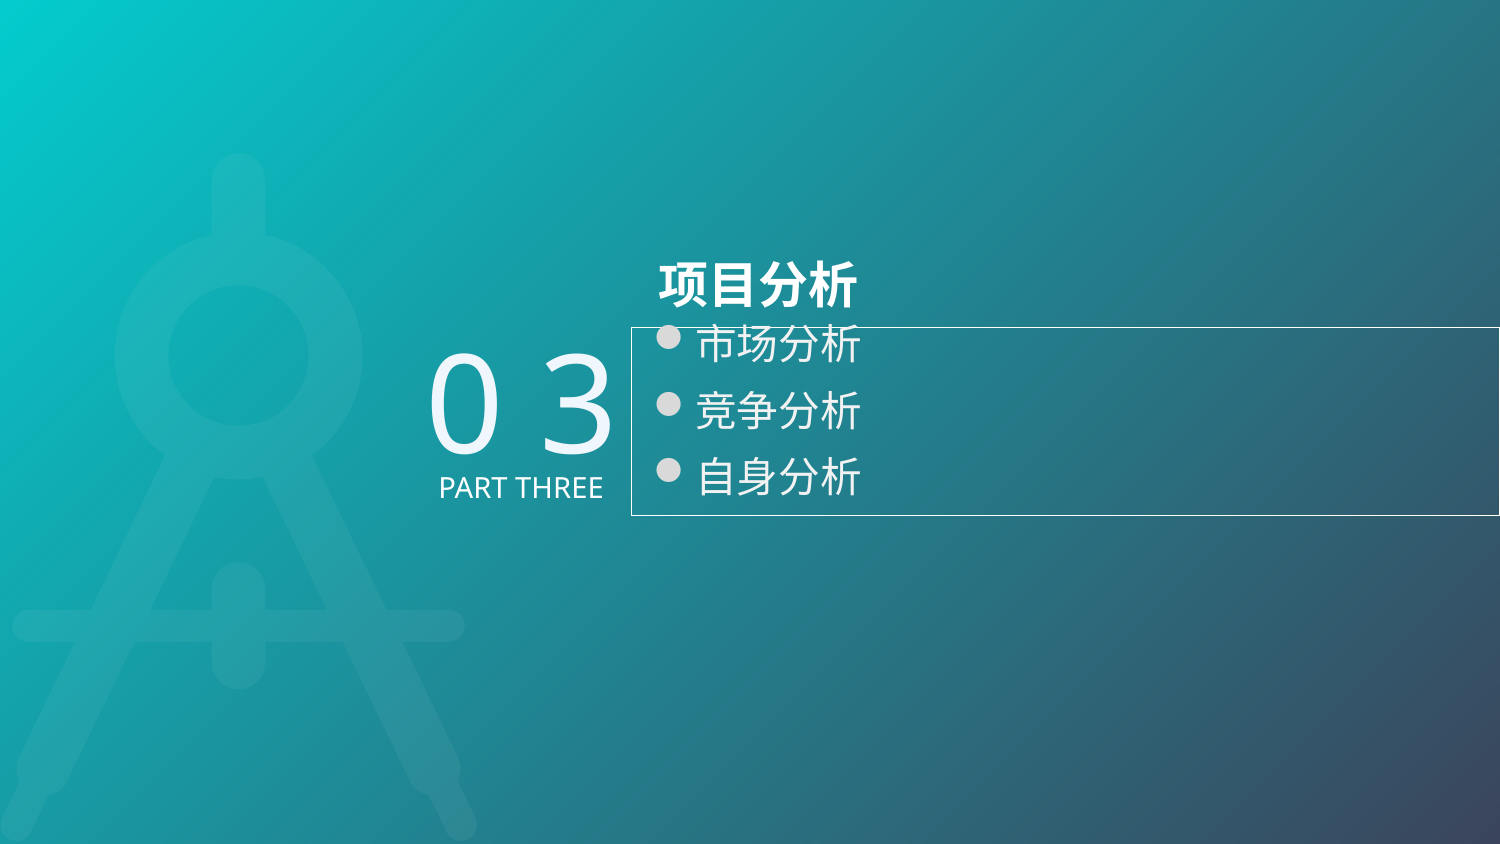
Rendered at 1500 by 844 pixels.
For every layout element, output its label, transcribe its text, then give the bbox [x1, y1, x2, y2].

text_box 项目分析 [642, 242, 1248, 325]
text_box [877, 327, 1500, 516]
text_box 市场分析 竞争分析 自身分析 [638, 326, 877, 542]
text_box [0, 153, 477, 841]
text_box 0 3 [410, 308, 634, 489]
text_box [631, 327, 638, 516]
text_box PART THREE [410, 462, 632, 512]
